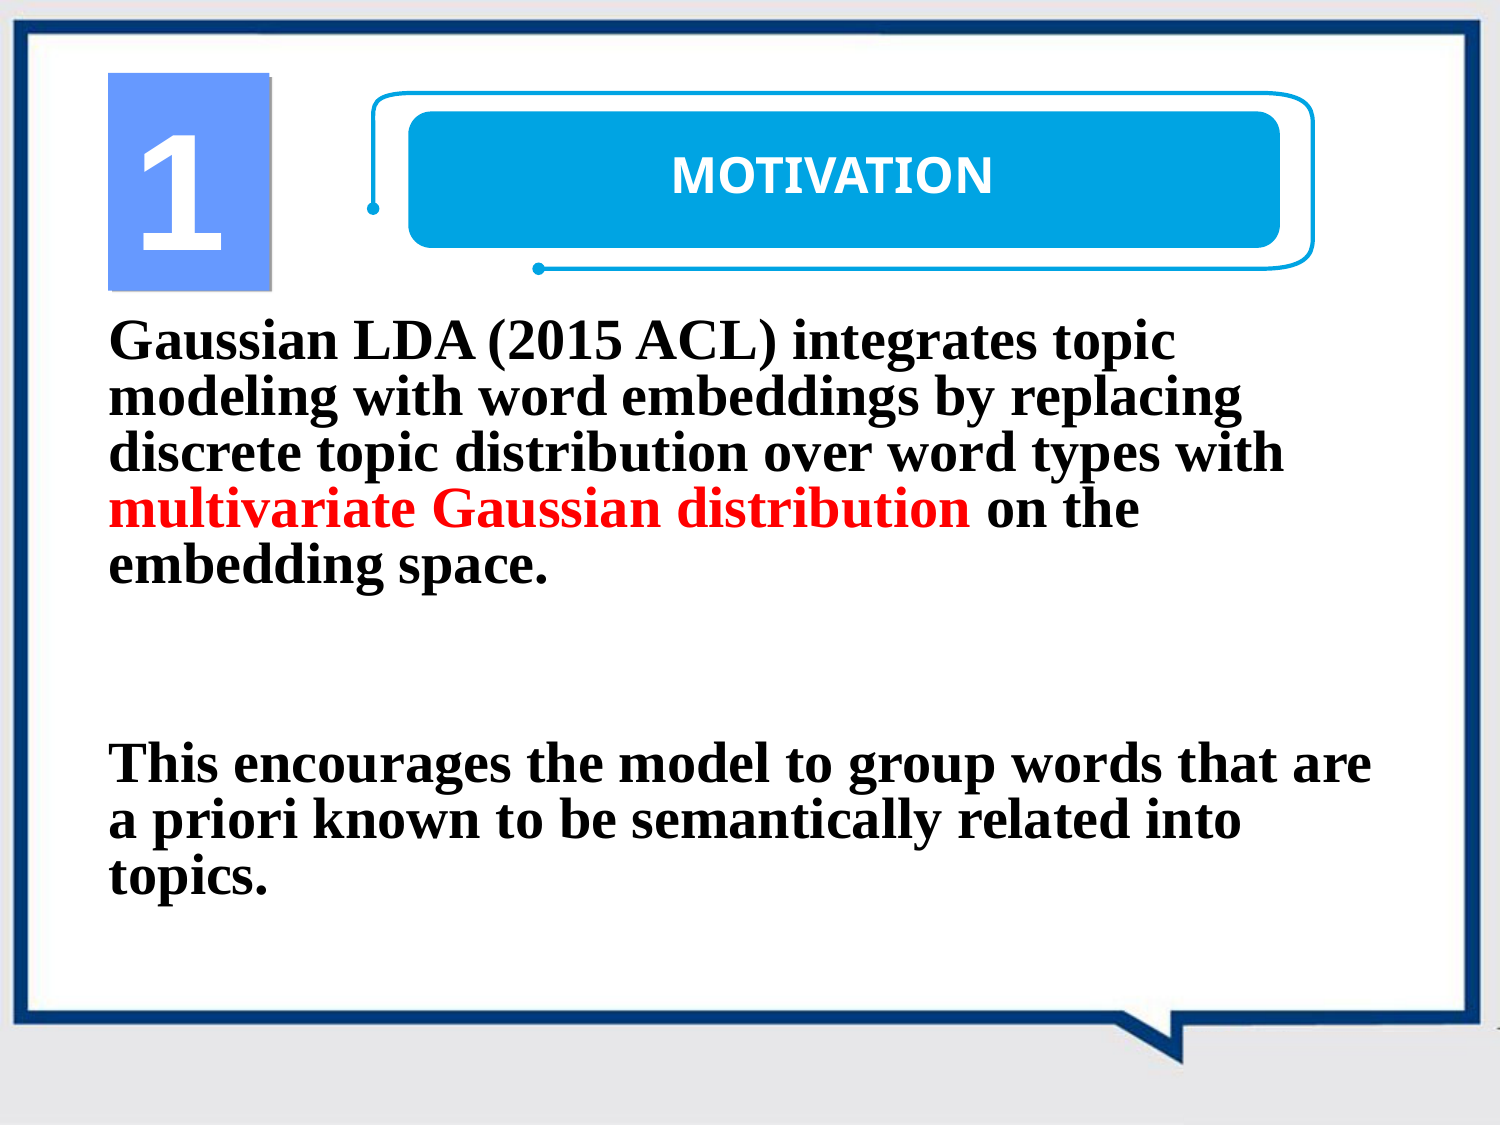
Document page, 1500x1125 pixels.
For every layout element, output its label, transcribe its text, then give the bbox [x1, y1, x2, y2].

text_box [366, 92, 1313, 275]
picture [0, 0, 1500, 1125]
text_box 1 [113, 107, 261, 290]
text_box MOTIVATION [442, 136, 1223, 211]
text_box [108, 72, 270, 291]
text_box Gaussian LDA (2015 ACL) integrates topic modeling with word embeddings by replacing discrete topic distribution over word types with multivariate Gaussian distribution on the embedding space. This encourages the model to group words that are a priori known to be semantically related into topics. [94, 314, 1393, 906]
text_box [408, 111, 1280, 248]
